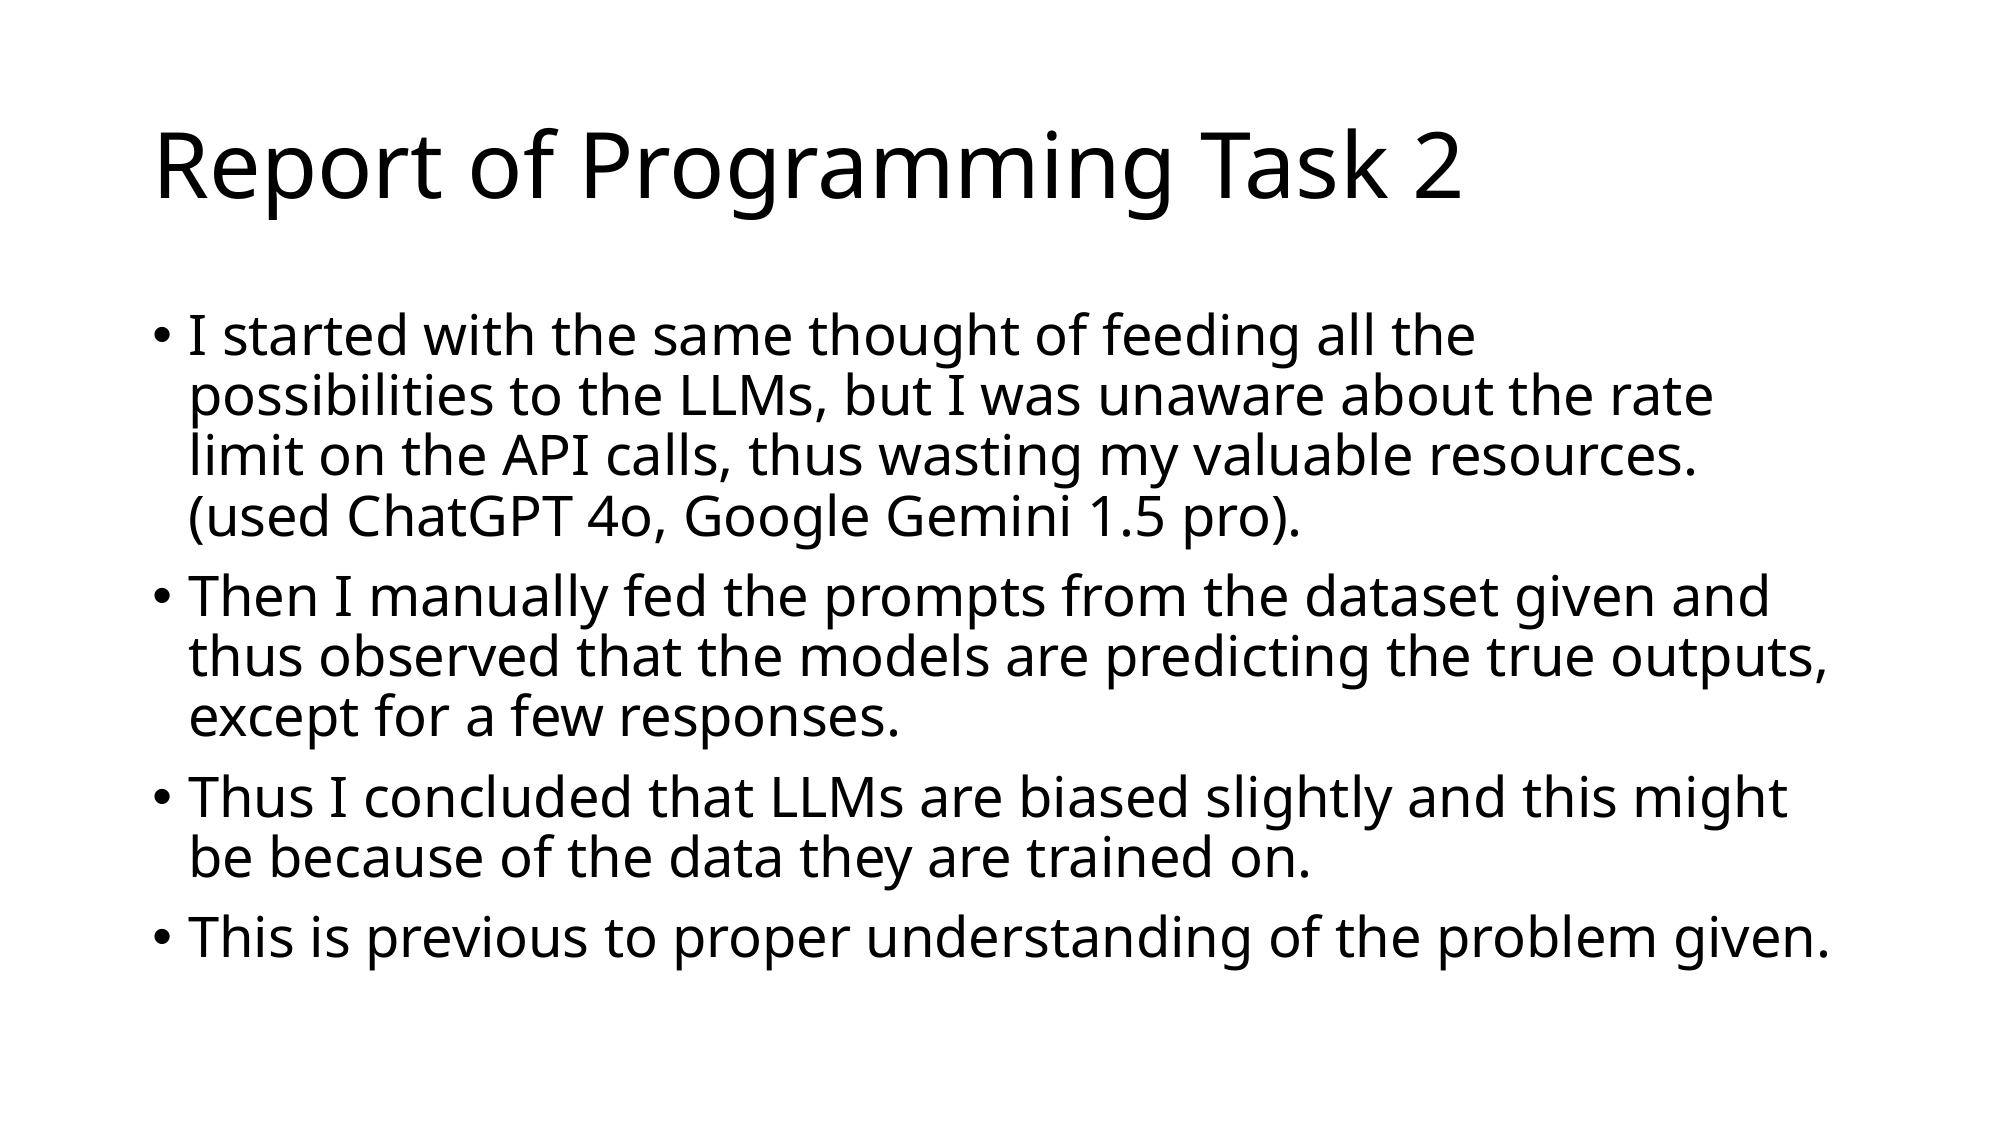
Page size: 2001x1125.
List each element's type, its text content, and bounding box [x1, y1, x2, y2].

title Report of Programming Task 2 [137, 59, 1863, 278]
list I started with the same thought of feeding all the possibilities to the LLMs, but I was unaware about the rate limit on the API calls, thus wasting my valuable resources.(used ChatGPT 4o, Google Gemini 1.5 pro). Then I manually fed the prompts from the dataset given and thus observed that the models are predicting the true outputs, except for a few responses. Thus I concluded that LLMs are biased slightly and this might be because of the data they are trained on. This is previous to proper understanding of the problem given. [137, 299, 1863, 1014]
